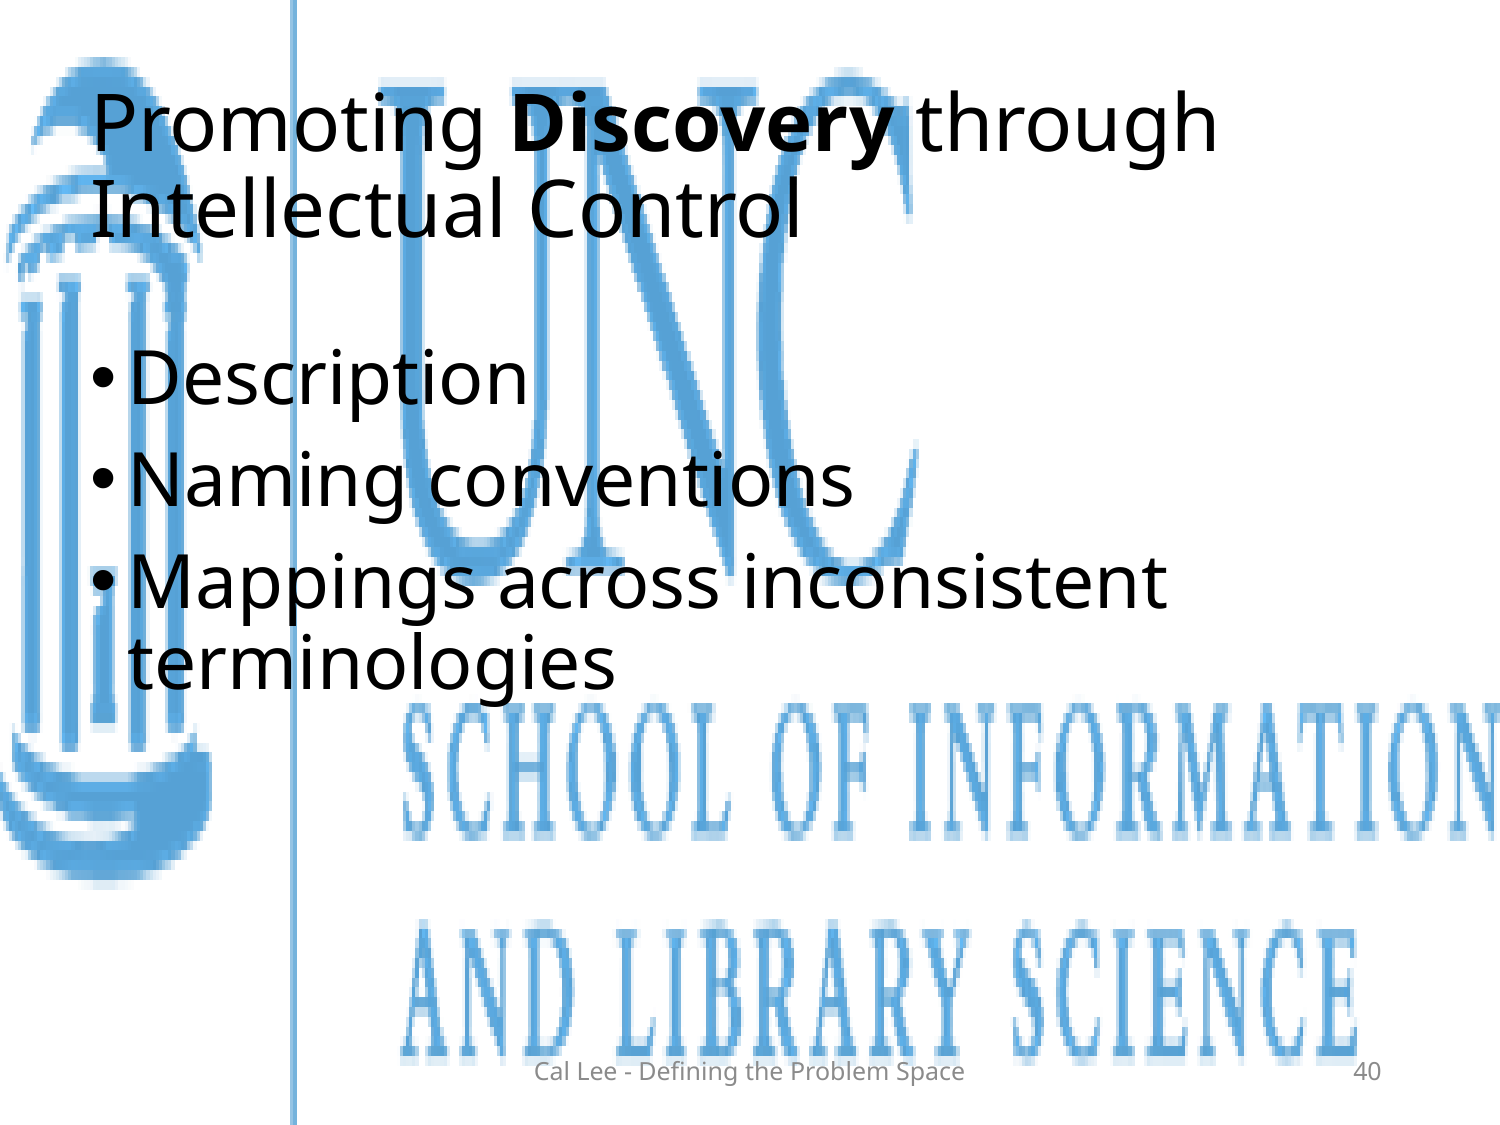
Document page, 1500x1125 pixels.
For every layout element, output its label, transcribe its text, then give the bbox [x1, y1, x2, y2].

slide_number 40 [1059, 1042, 1397, 1103]
footer Cal Lee - Defining the Problem Space [496, 1042, 1004, 1103]
list Description Naming conventions Mappings across inconsistent terminologies [75, 332, 1425, 1075]
picture [0, 0, 1500, 1125]
title Promoting Discovery through Intellectual Control [75, 75, 1425, 263]
